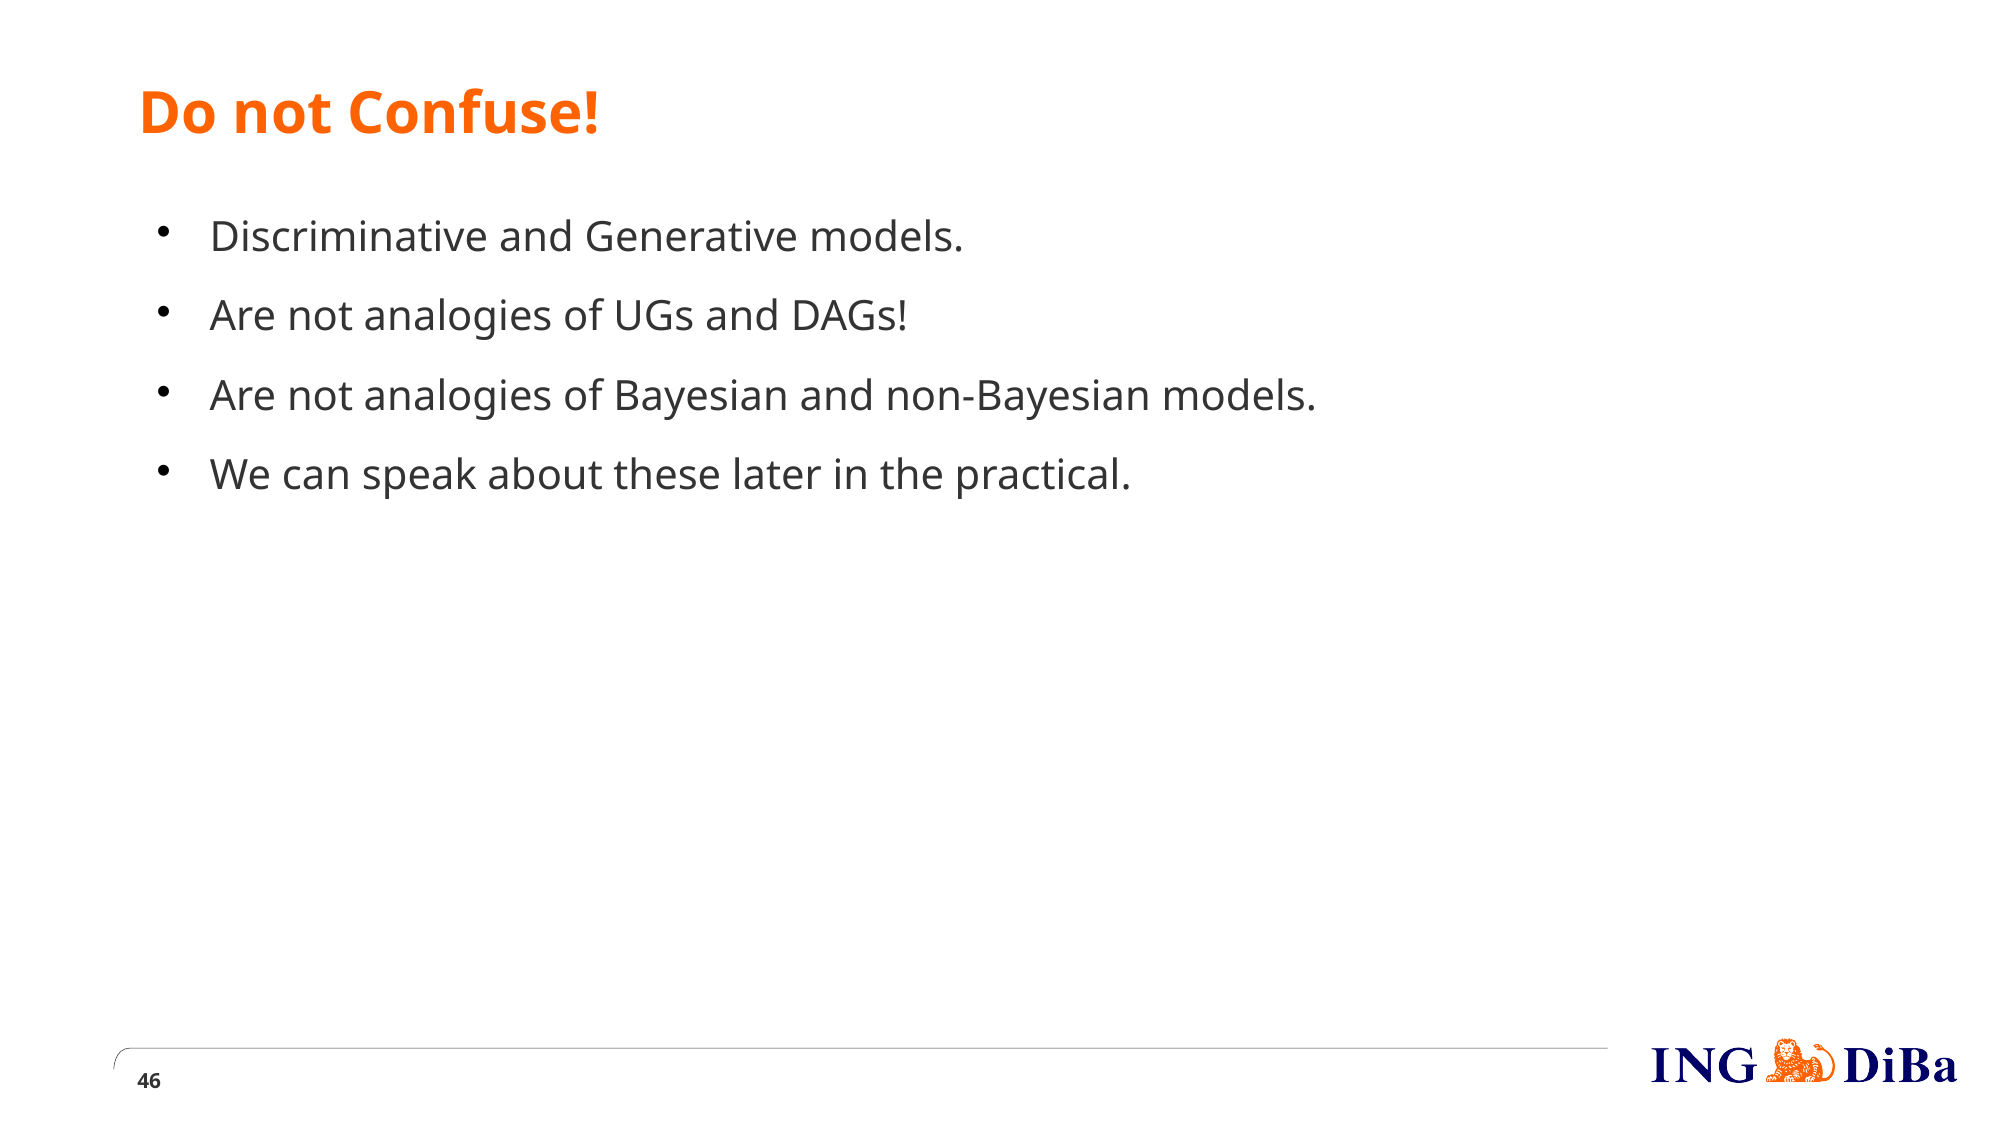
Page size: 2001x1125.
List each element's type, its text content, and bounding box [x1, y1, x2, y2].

text_box Do not Confuse! [138, 46, 1859, 186]
text_box Discriminative and Generative models. Are not analogies of UGs and DAGs! Are not analogies of Bayesian and non-Bayesian models. We can speak about these later in the practical. [138, 209, 1859, 1017]
text_box 1 [137, 1066, 219, 1097]
picture [1650, 1036, 1958, 1084]
